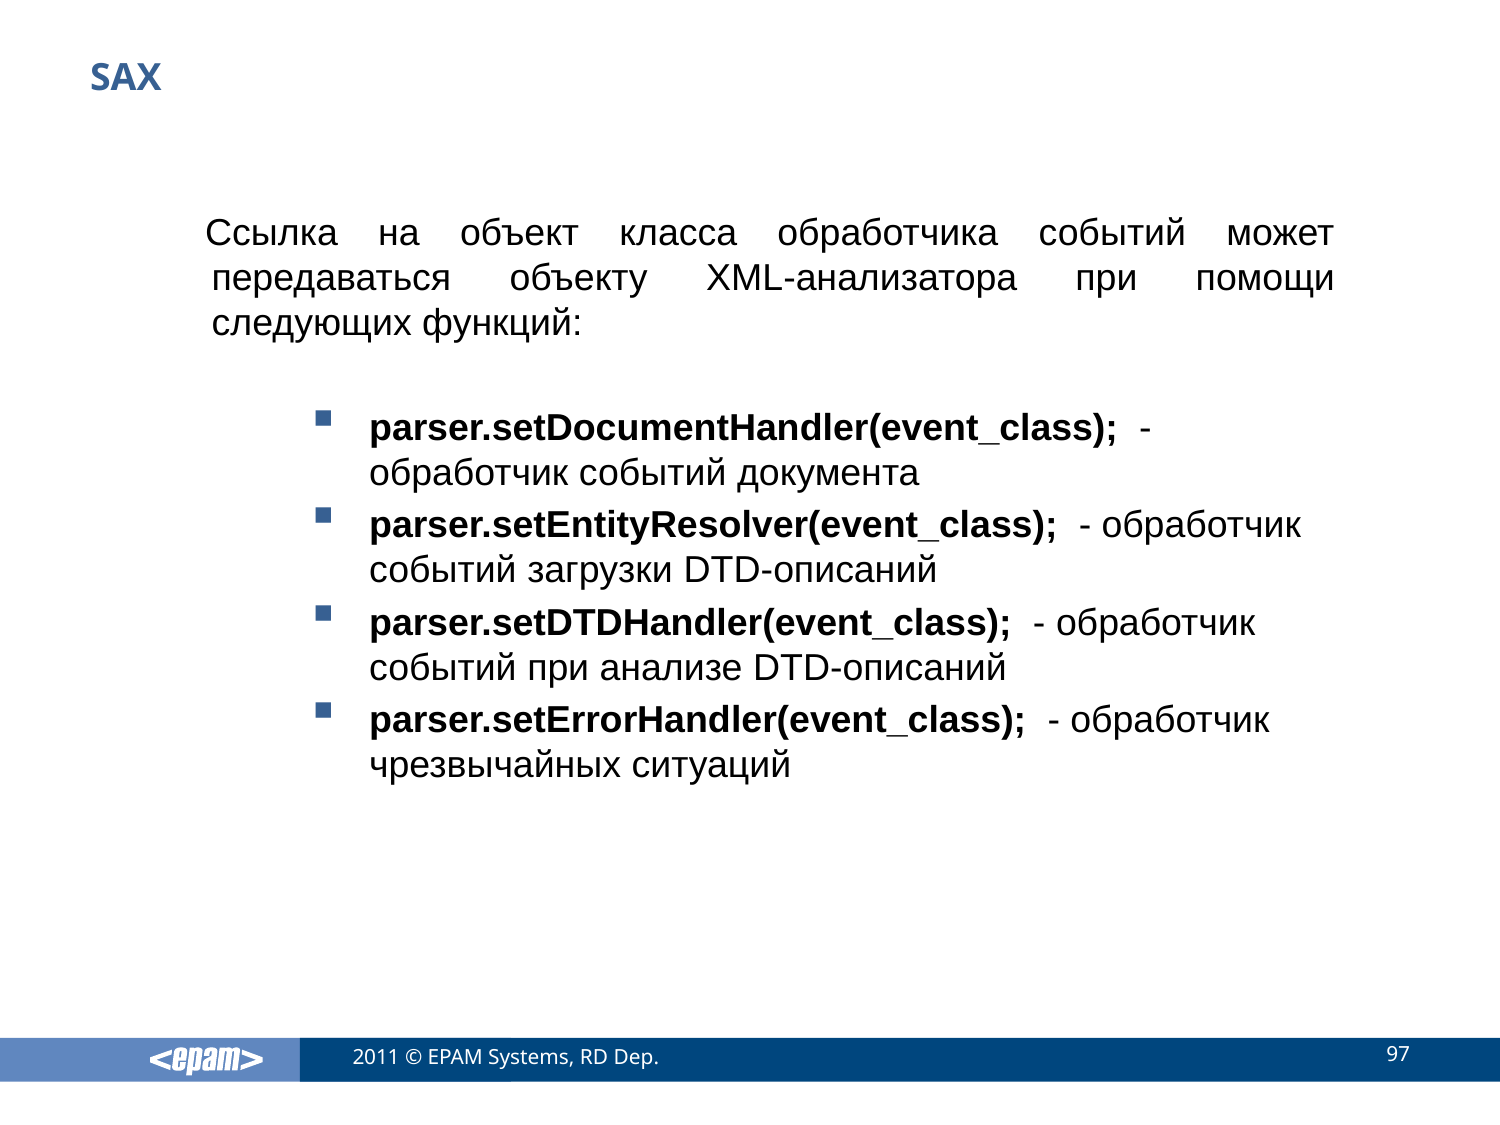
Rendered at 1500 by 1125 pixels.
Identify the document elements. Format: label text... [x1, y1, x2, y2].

footer 2011 © EPAM Systems, RD Dep. [337, 1028, 738, 1088]
slide_number 97 [1262, 1025, 1425, 1085]
list Ссылка на объект класса обработчика событий может передаваться объекту XML-анализатора при помощи следующих функций: parser.setDocumentHandler(event_class); - обработчик событий документа parser.setEntityResolver(event_class); - обработчик событий загрузки DTD-описаний parser.setDTDHandler(event_class); - обработчик событий при анализе DTD-описаний parser.setErrorHandler(event_class); - обработчик чрезвычайных ситуаций [150, 200, 1350, 988]
title SAX [75, 45, 1425, 163]
